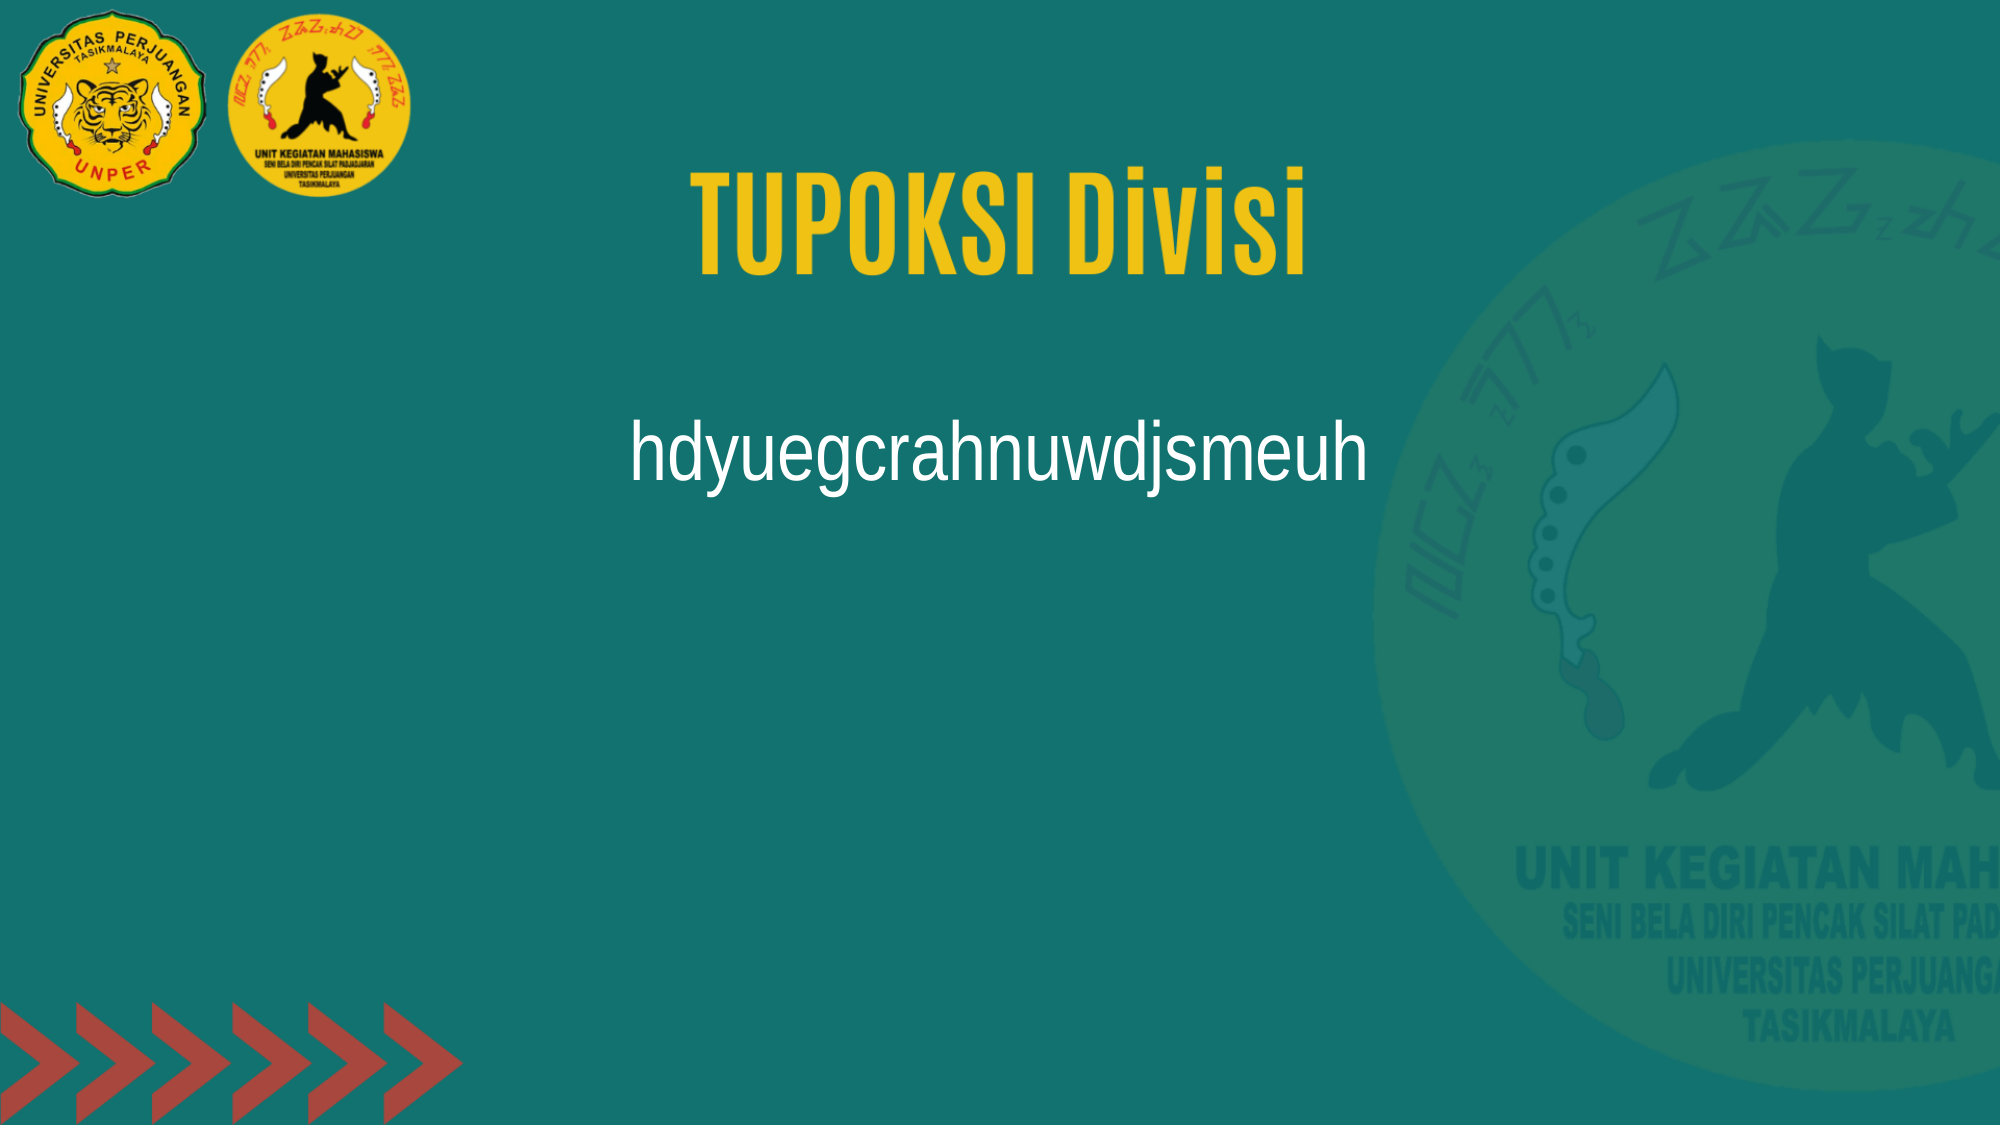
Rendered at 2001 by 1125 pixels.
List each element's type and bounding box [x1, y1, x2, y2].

list [0, 0, 2000, 1125]
